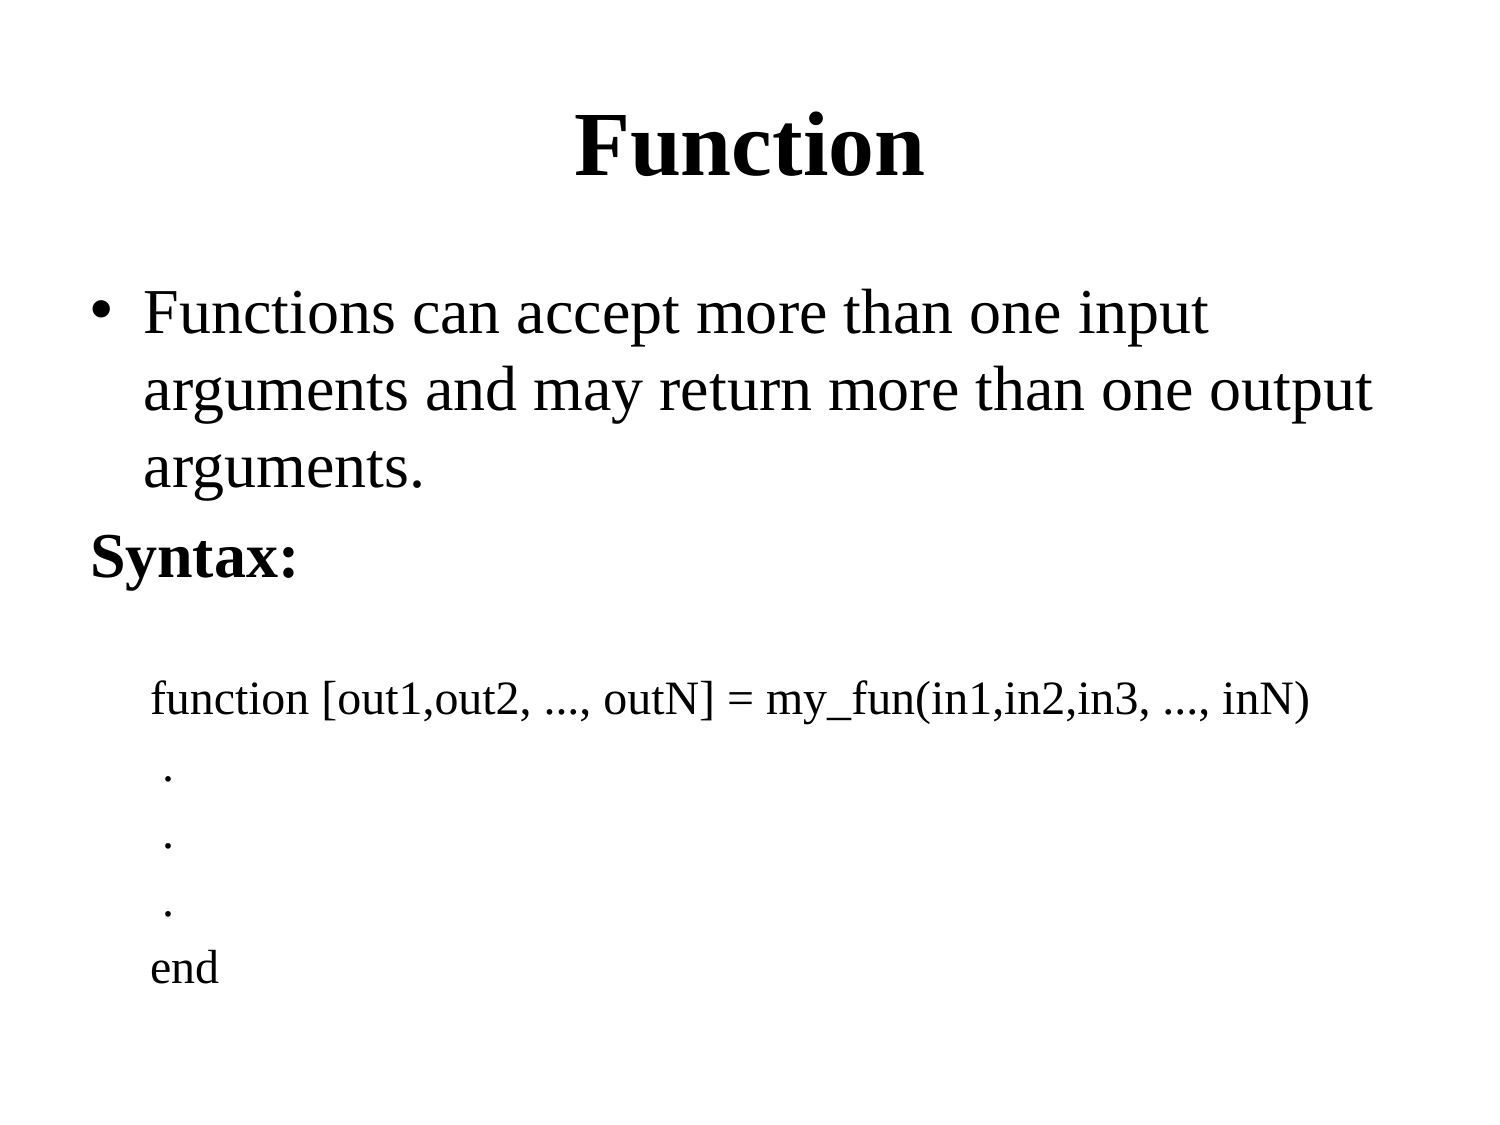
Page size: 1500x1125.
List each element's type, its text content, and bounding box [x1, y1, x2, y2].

title Function [75, 45, 1425, 233]
list Functions can accept more than one input arguments and may return more than one output arguments. Syntax: function [out1,out2, ..., outN] = my_fun(in1,in2,in3, ..., inN) . . . end [75, 262, 1425, 1005]
